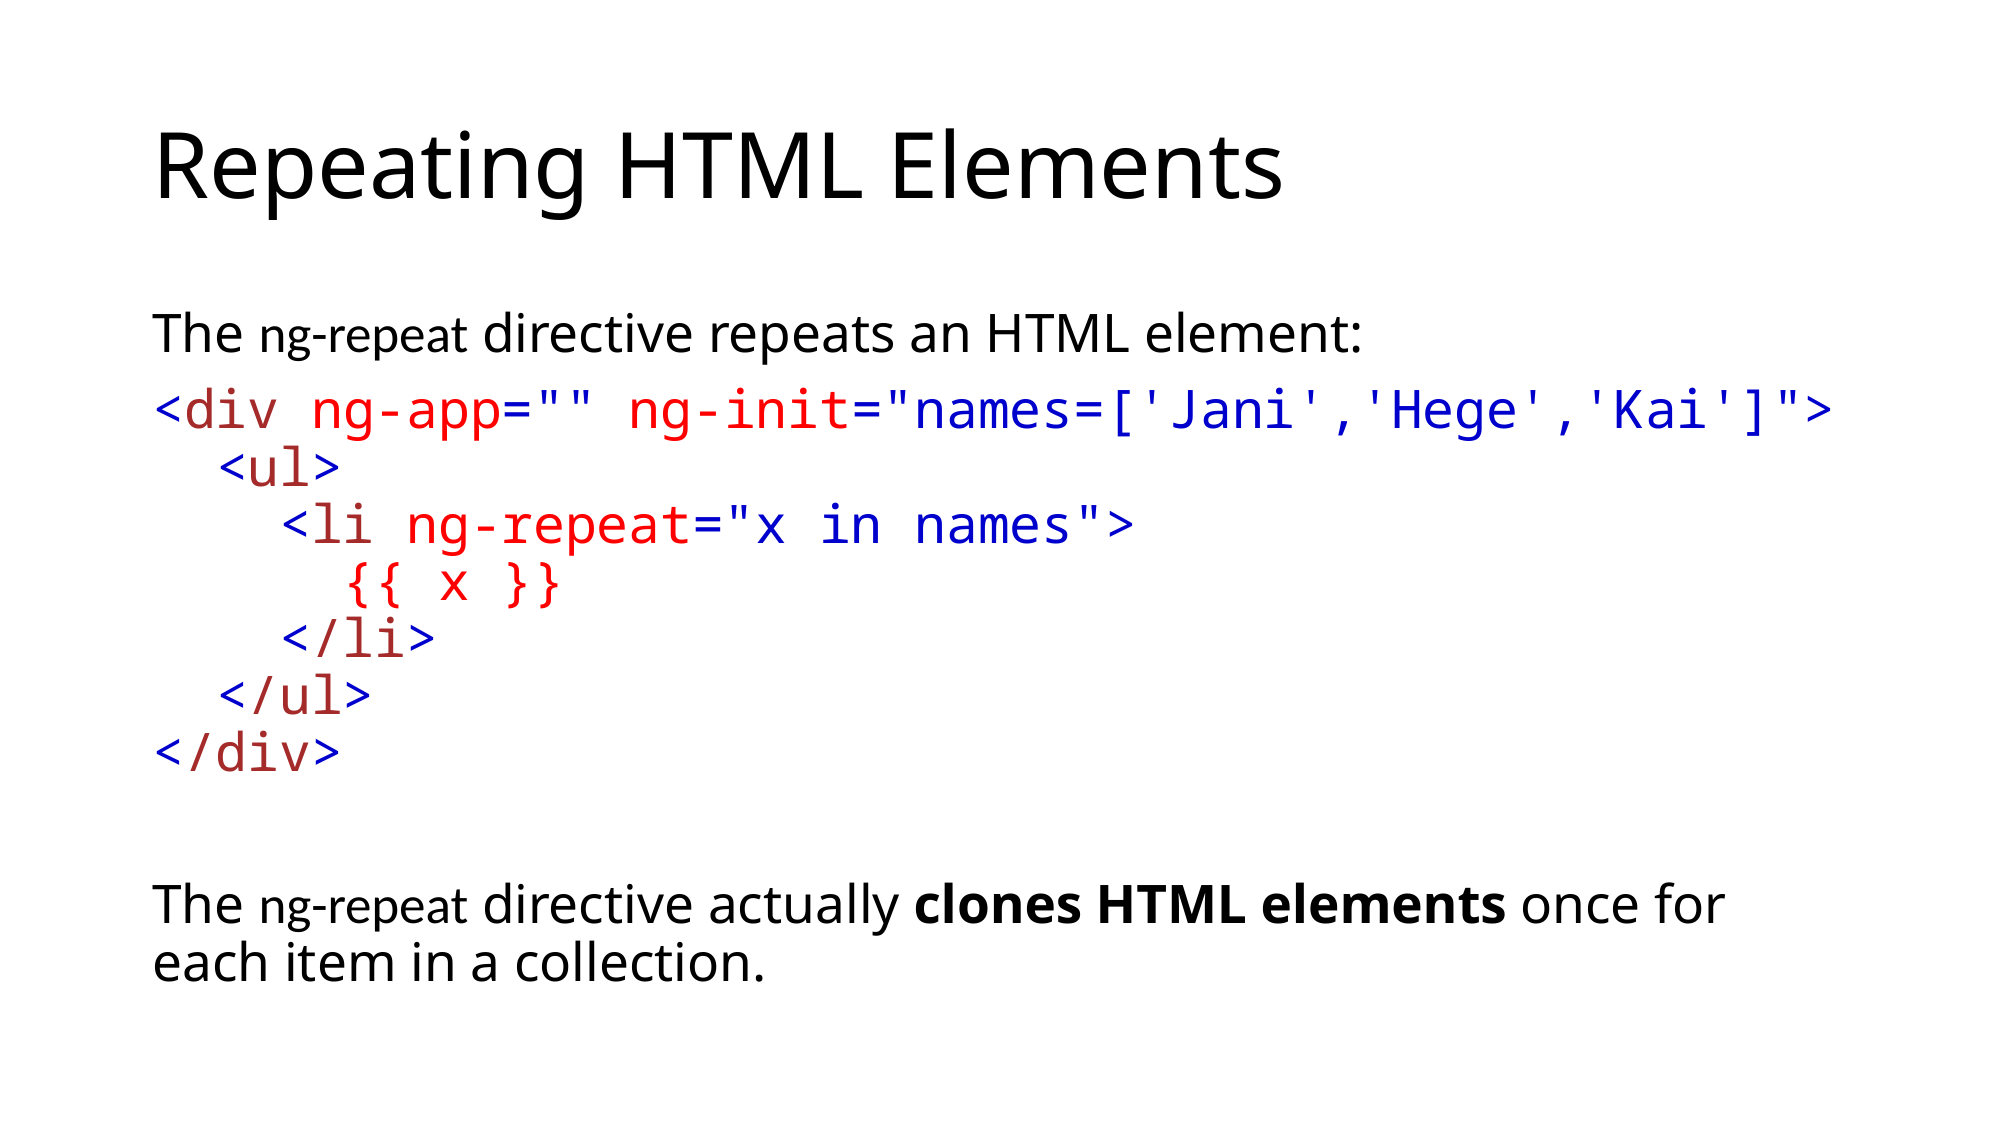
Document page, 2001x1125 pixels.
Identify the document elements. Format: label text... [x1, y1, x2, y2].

title Repeating HTML Elements [137, 59, 1863, 278]
list The ng-repeat directive repeats an HTML element: <div ng-app="" ng-init="names=['Jani','Hege','Kai']"> <ul> <li ng-repeat="x in names"> {{ x }} </li> </ul> </div> The ng-repeat directive actually clones HTML elements once for each item in a collection. [137, 299, 1863, 1014]
